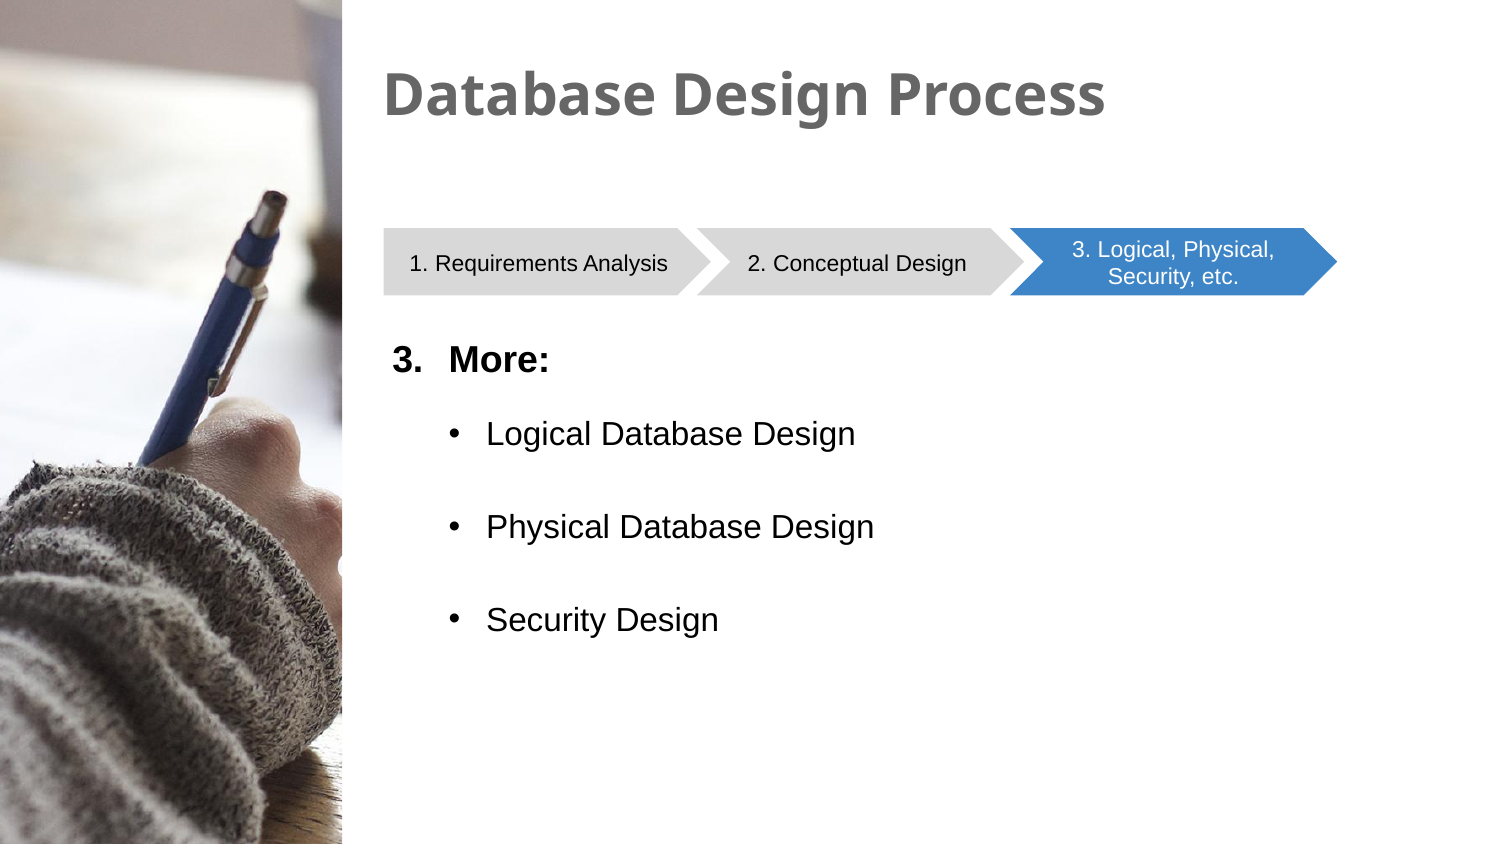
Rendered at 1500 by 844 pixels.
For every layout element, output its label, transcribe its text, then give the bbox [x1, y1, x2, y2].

picture [0, 0, 343, 844]
text_box 2. Conceptual Design [696, 228, 1025, 296]
text_box 1. Requirements Analysis [383, 228, 711, 296]
text_box 3. Logical, Physical, Security, etc. [1009, 228, 1338, 296]
title Database Design Process [367, 42, 1464, 233]
text_box 3. More: Logical Database Design Physical Database Design Security Design [383, 335, 1379, 731]
